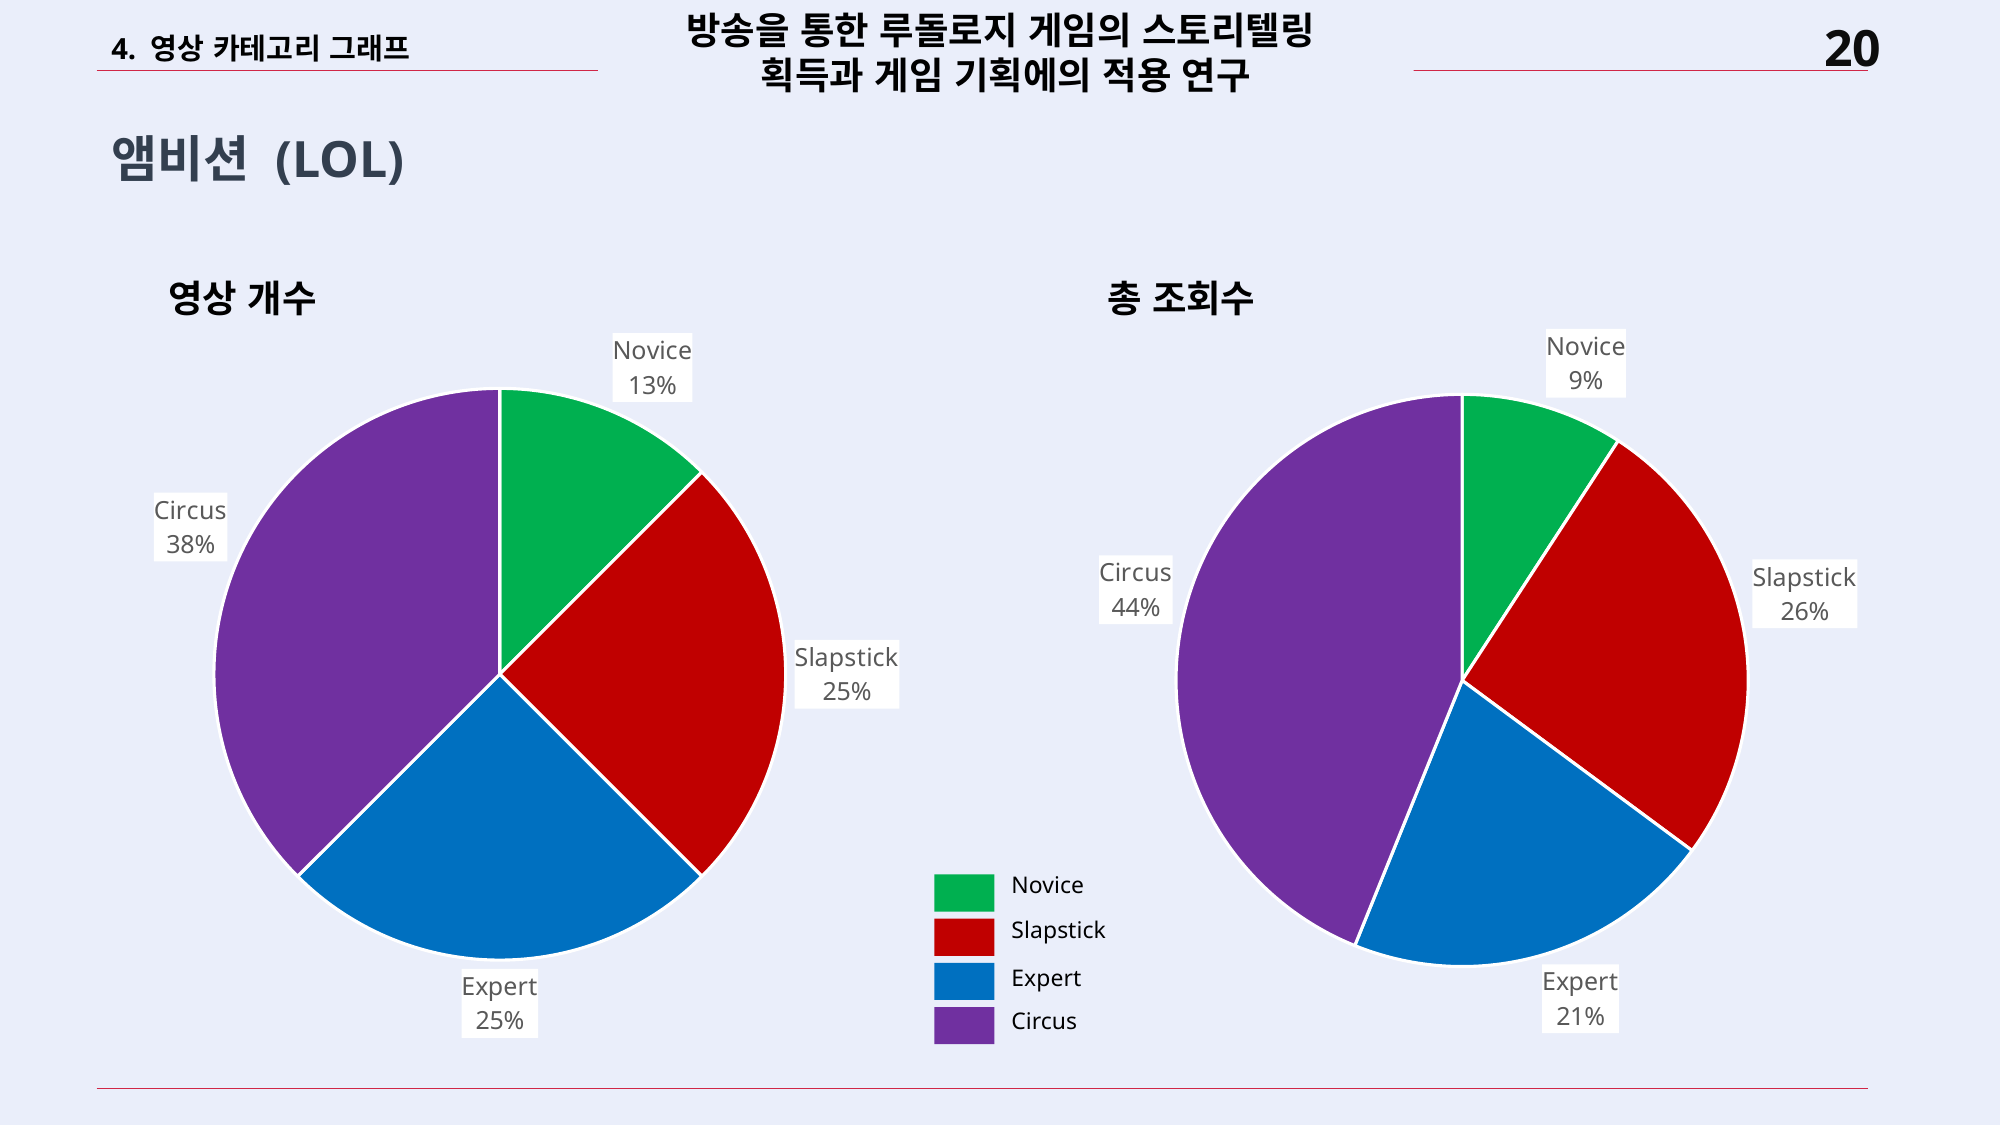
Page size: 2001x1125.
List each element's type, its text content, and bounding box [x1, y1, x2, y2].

text_box 방송을 통한 루돌로지 게임의 스토리텔링 획득과 게임 기획에의 적용 연구 [598, 71, 1414, 105]
chart [0, 308, 2000, 1053]
text_box 앰비션 (LOL) [96, 90, 741, 196]
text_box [934, 863, 1136, 1045]
text_box 4. 영상 카테고리 그래프 [96, 5, 571, 69]
text_box 영상 개수 [96, 267, 389, 308]
text_box 총 조회수 [1035, 267, 1328, 308]
text_box 방송을 통한 루돌로지 게임의 스토리텔링 획득과 게임 기획에의 적용 연구 [598, 0, 1414, 69]
